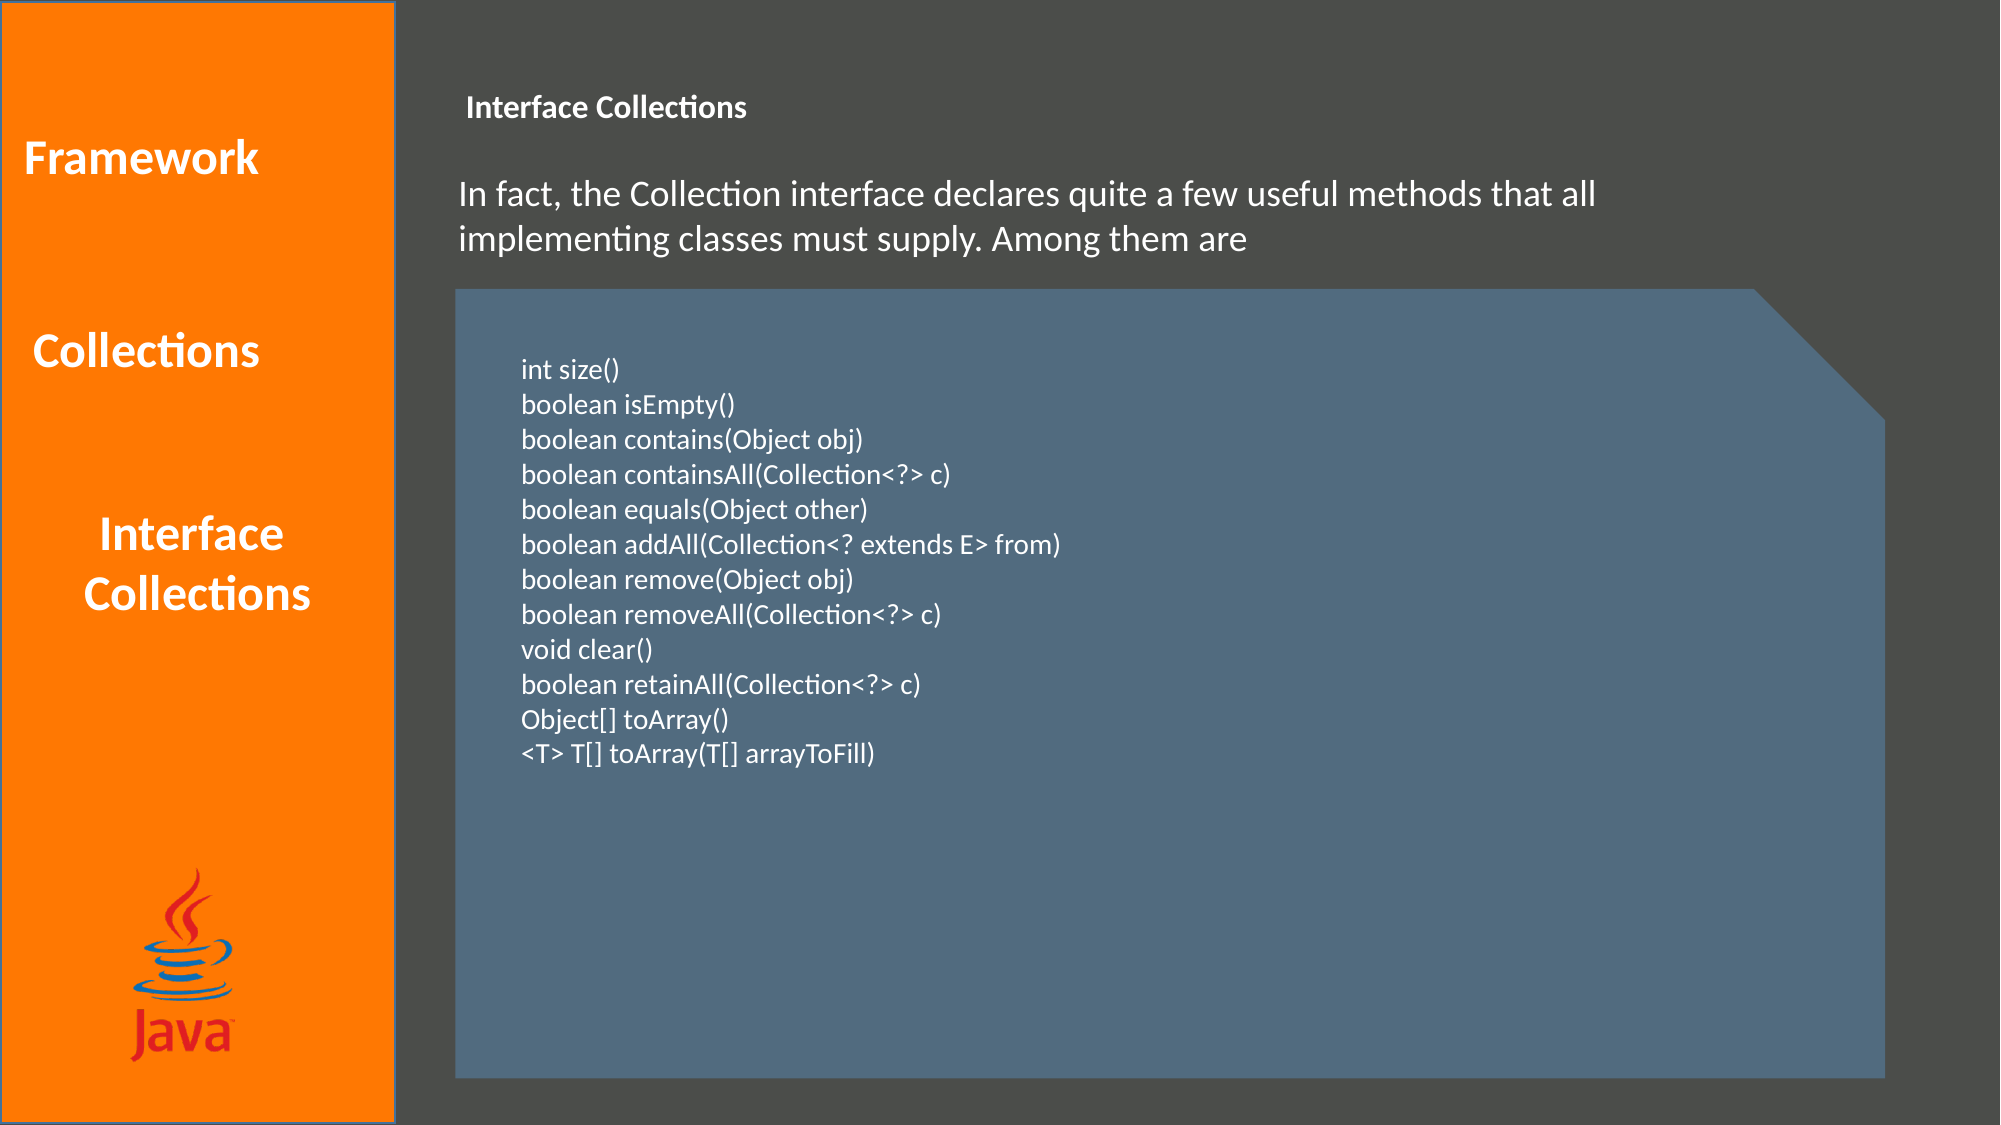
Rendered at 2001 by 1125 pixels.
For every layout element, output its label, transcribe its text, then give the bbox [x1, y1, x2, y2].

text_box int size() boolean isEmpty() boolean contains(Object obj) boolean containsAll(Collection<?> c) boolean equals(Object other) boolean addAll(Collection<? extends E> from) boolean remove(Object obj) boolean removeAll(Collection<?> c) void clear() boolean retainAll(Collection<?> c) Object[] toArray() <T> T[] toArray(T[] arrayToFill) [506, 342, 1783, 778]
text_box In fact, the Collection interface declares quite a few useful methods that all implementing classes must supply. Among them are [443, 161, 1957, 266]
text_box Collections [18, 310, 395, 445]
picture [68, 850, 297, 1079]
text_box Interface Collections [465, 82, 1245, 125]
text_box [454, 287, 1887, 1080]
text_box Interface Collections [9, 493, 386, 769]
text_box Framework [9, 117, 386, 252]
text_box [0, 1, 396, 1124]
